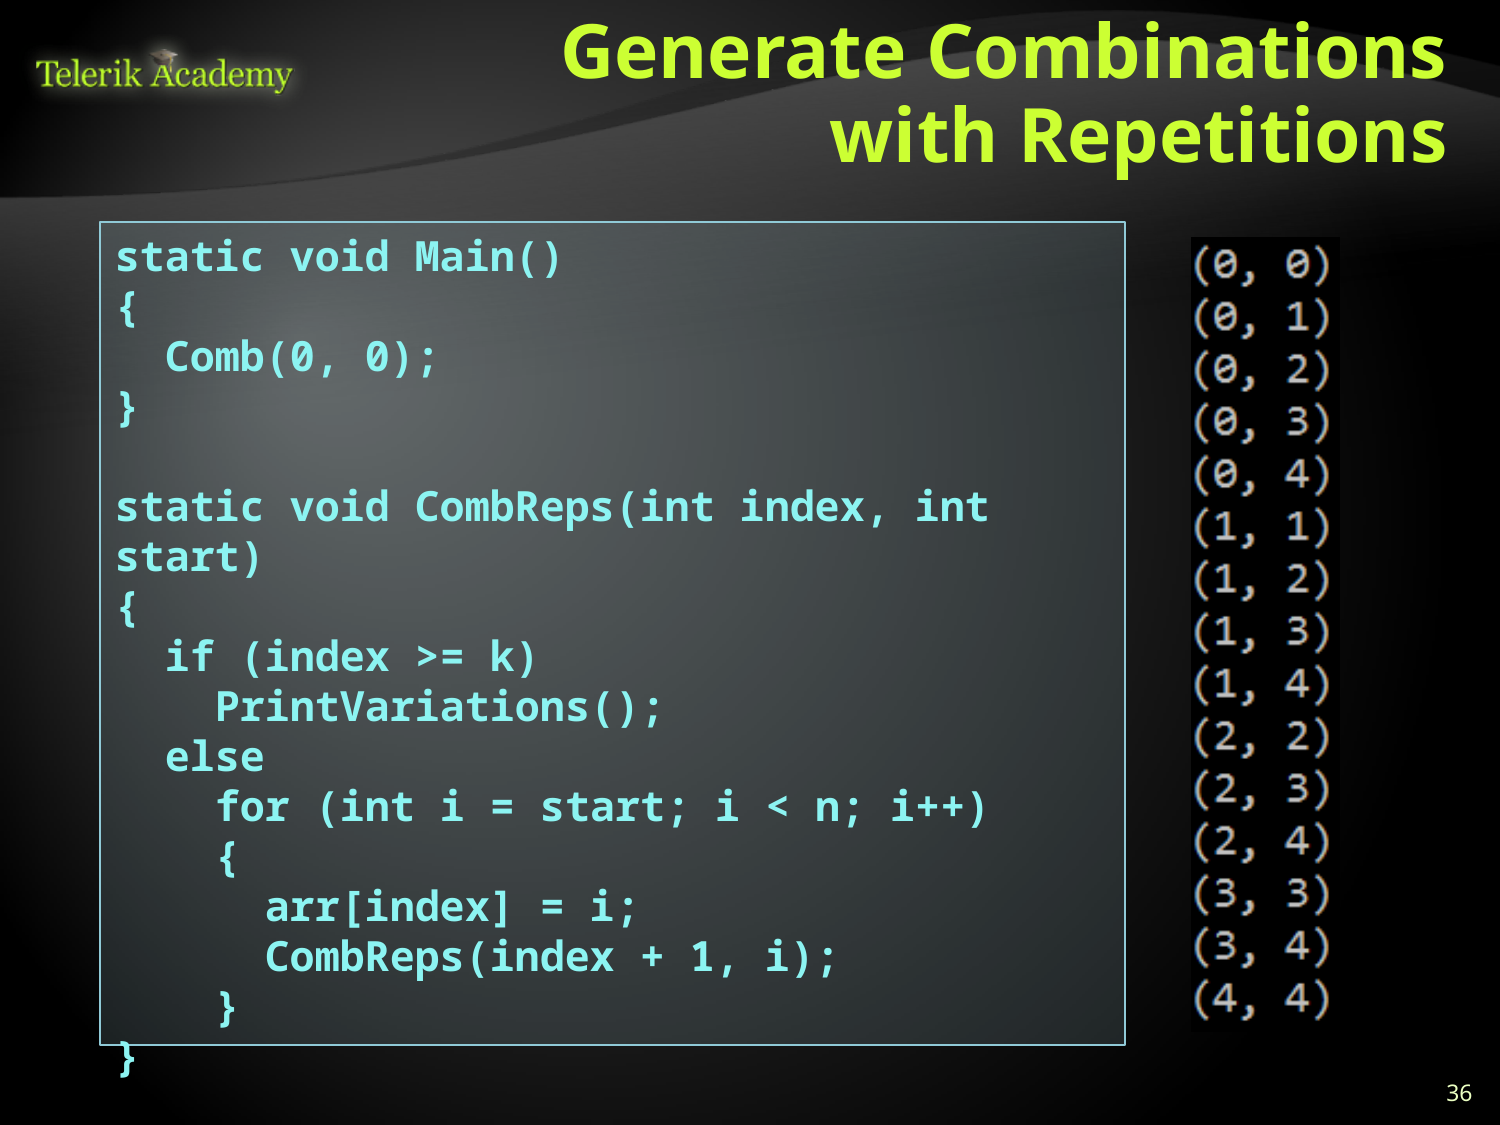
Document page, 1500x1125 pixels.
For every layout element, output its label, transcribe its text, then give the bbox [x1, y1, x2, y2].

title Generate Combinations with Repetitions [300, 24, 1463, 163]
list static void Main() { Comb(0, 0); } static void CombReps(int index, int start) { if (index >= k) PrintVariations(); else for (int i = start; i < n; i++) { arr[index] = i; CombReps(index + 1, i); } } [99, 221, 1126, 1046]
picture [0, 0, 1500, 1125]
slide_number 36 [1412, 1074, 1488, 1113]
